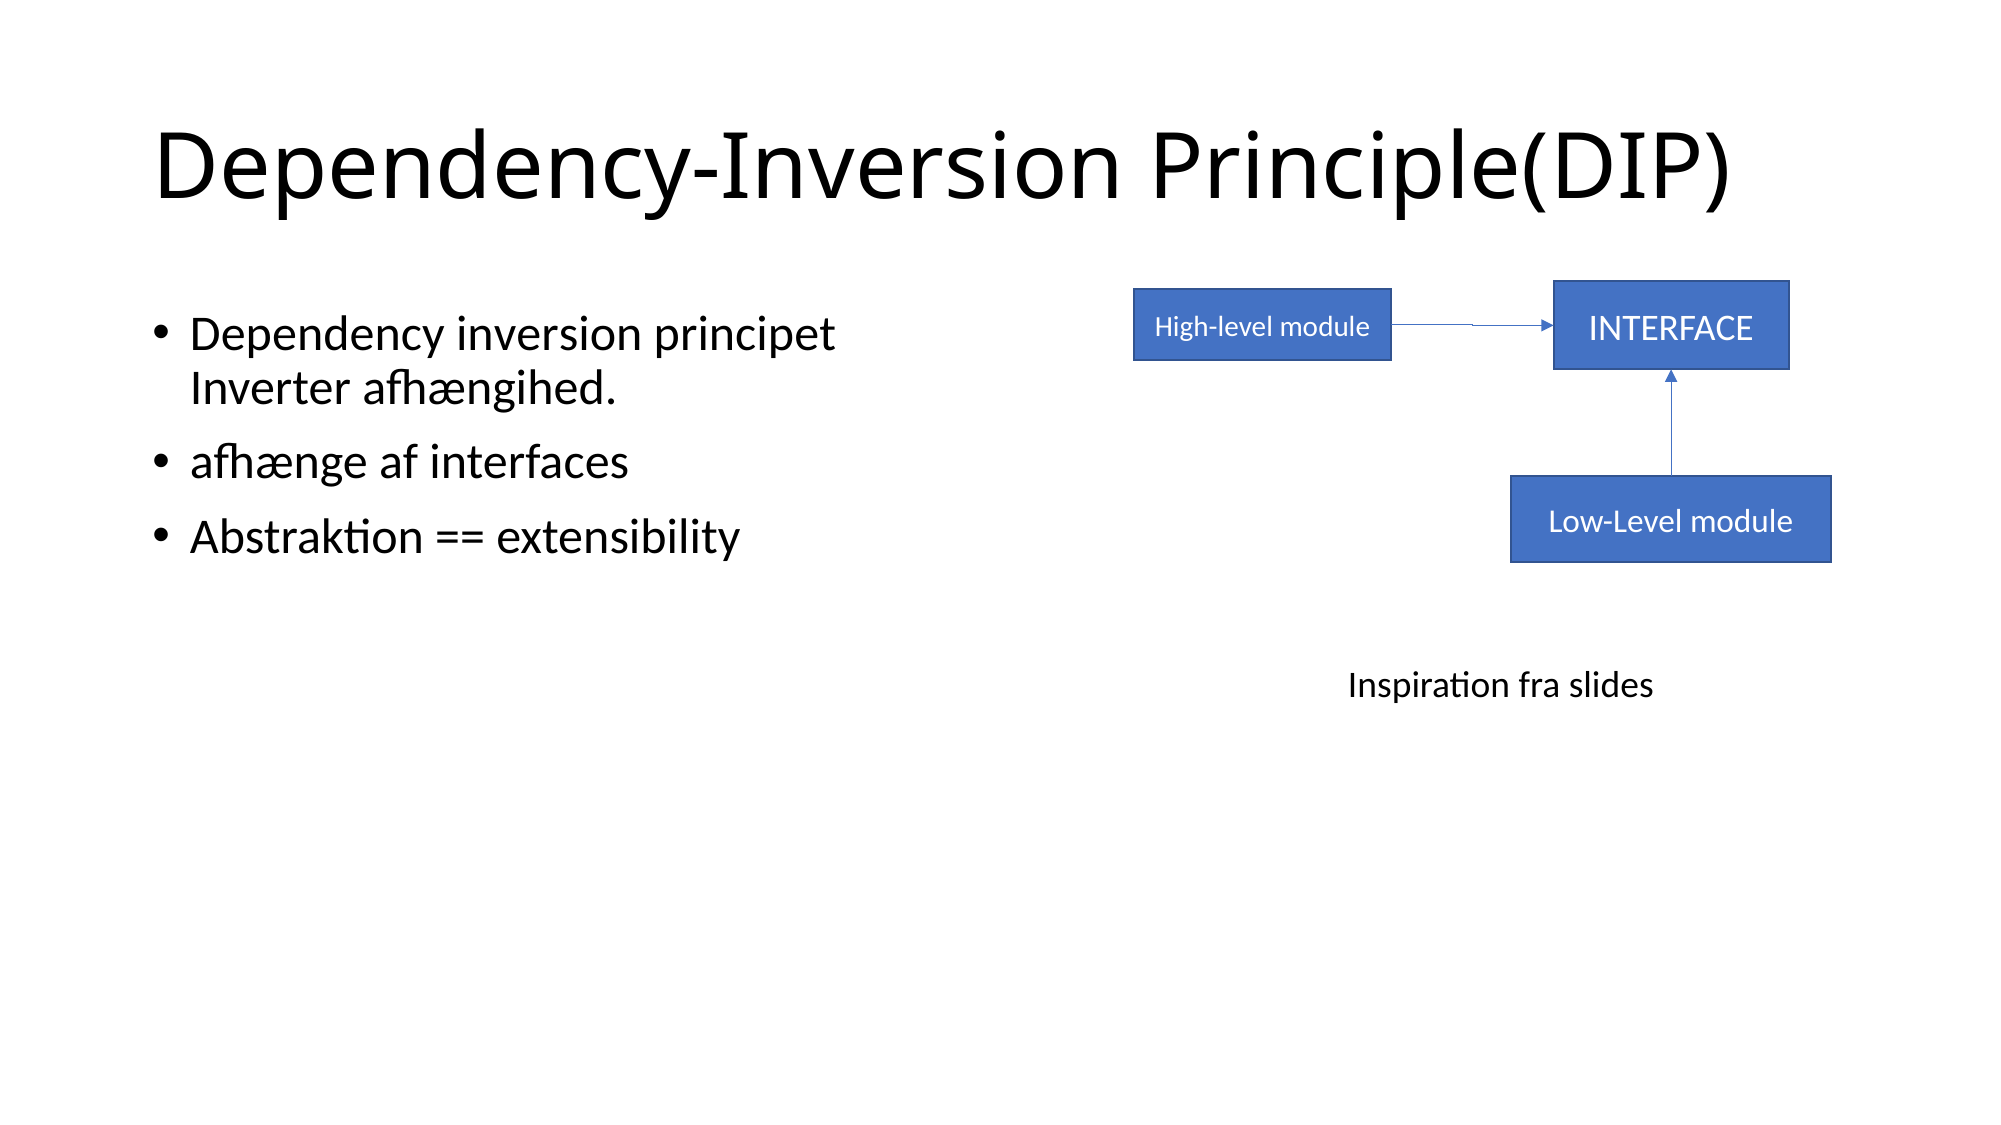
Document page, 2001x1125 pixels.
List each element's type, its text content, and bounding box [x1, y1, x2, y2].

list Dependency inversion principet Inverter afhængihed. afhænge af interfaces Abstraktion == extensibility [137, 299, 972, 1014]
text_box INTERFACE [1553, 280, 1790, 370]
text_box Inspiration fra slides [1333, 652, 1670, 712]
text_box High-level module [1133, 288, 1392, 361]
title Dependency-Inversion Principle(DIP) [137, 59, 1863, 278]
text_box Low-Level module [1510, 475, 1832, 563]
